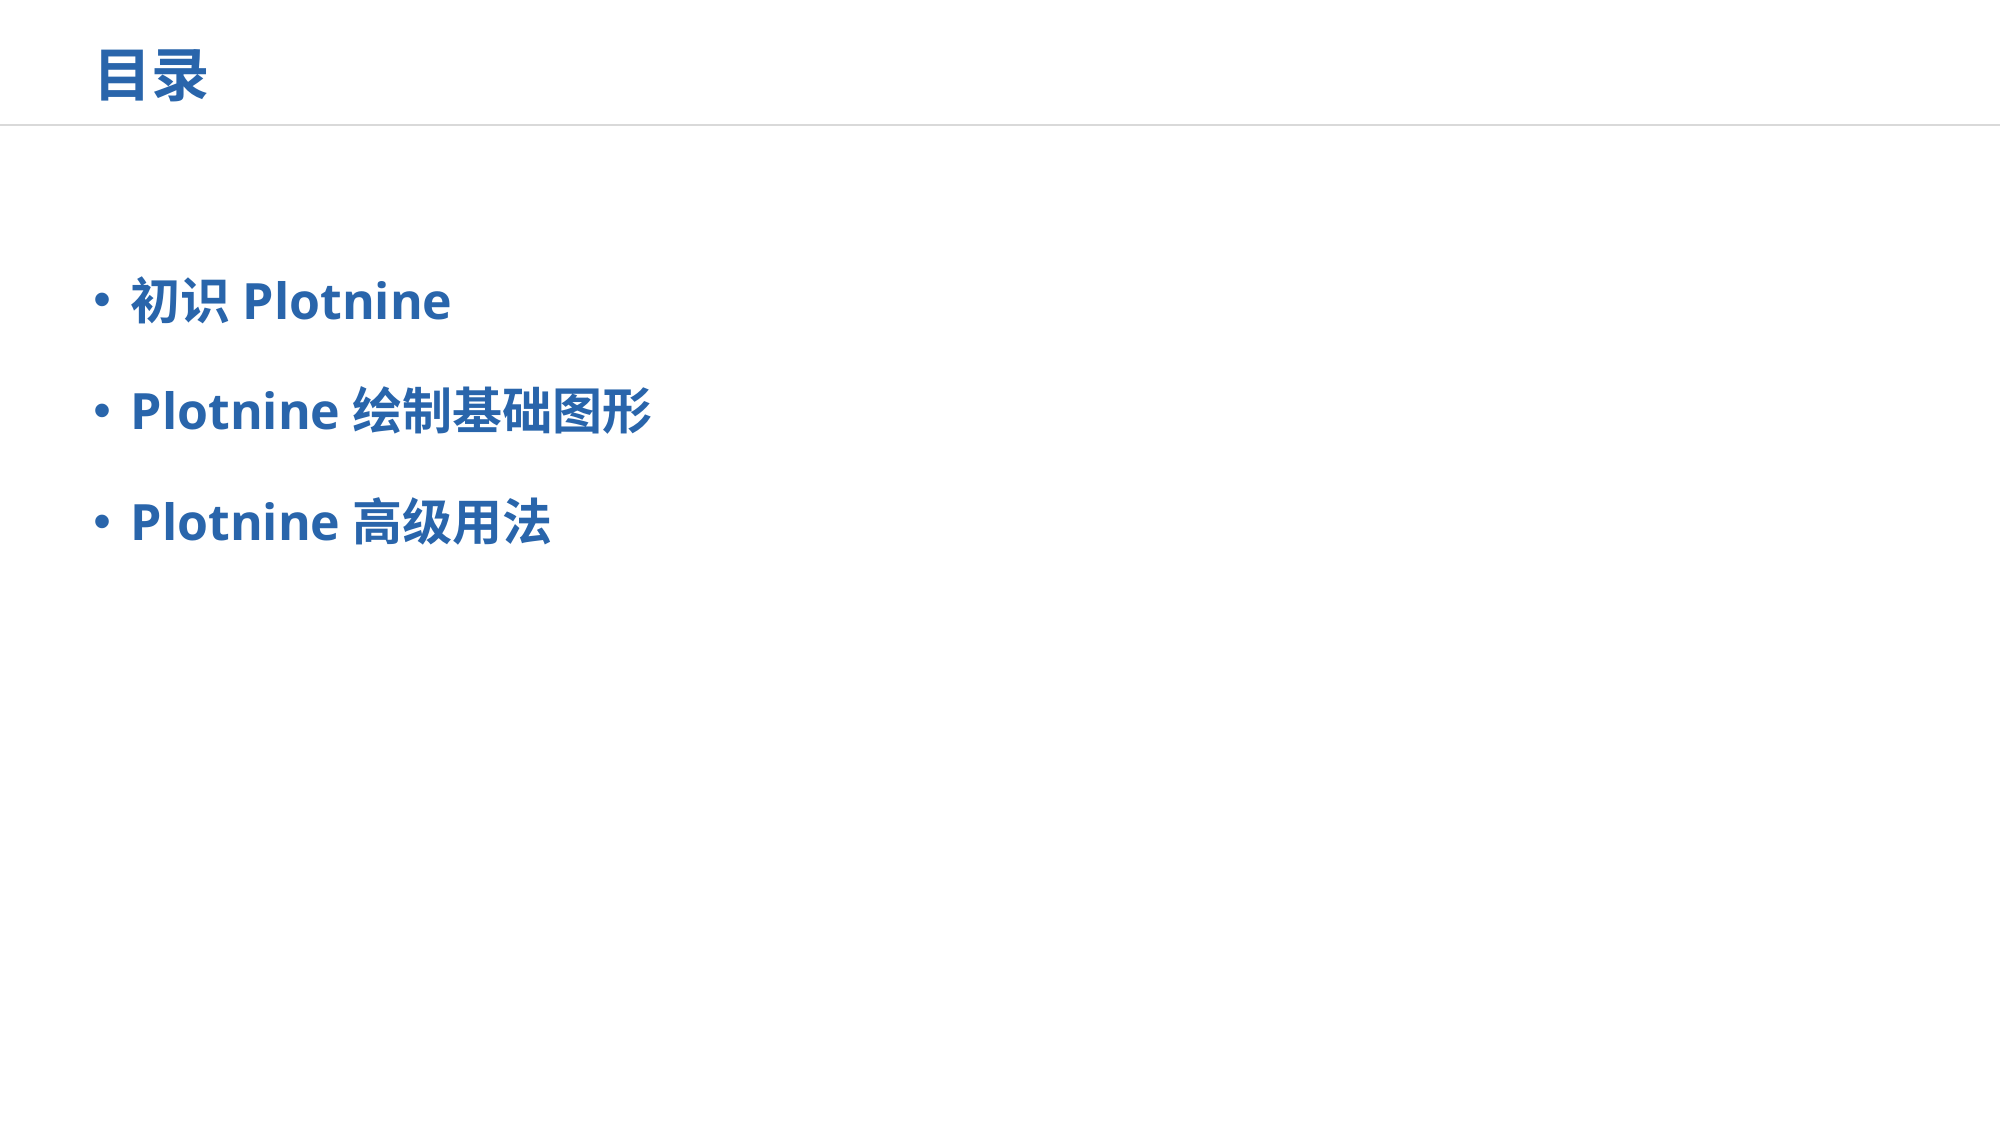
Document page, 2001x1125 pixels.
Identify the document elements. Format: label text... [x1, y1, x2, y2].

text_box 目录 [78, 30, 878, 118]
text_box 初识Plotnine Plotnine绘制基础图形 Plotnine高级用法 [78, 231, 1733, 740]
